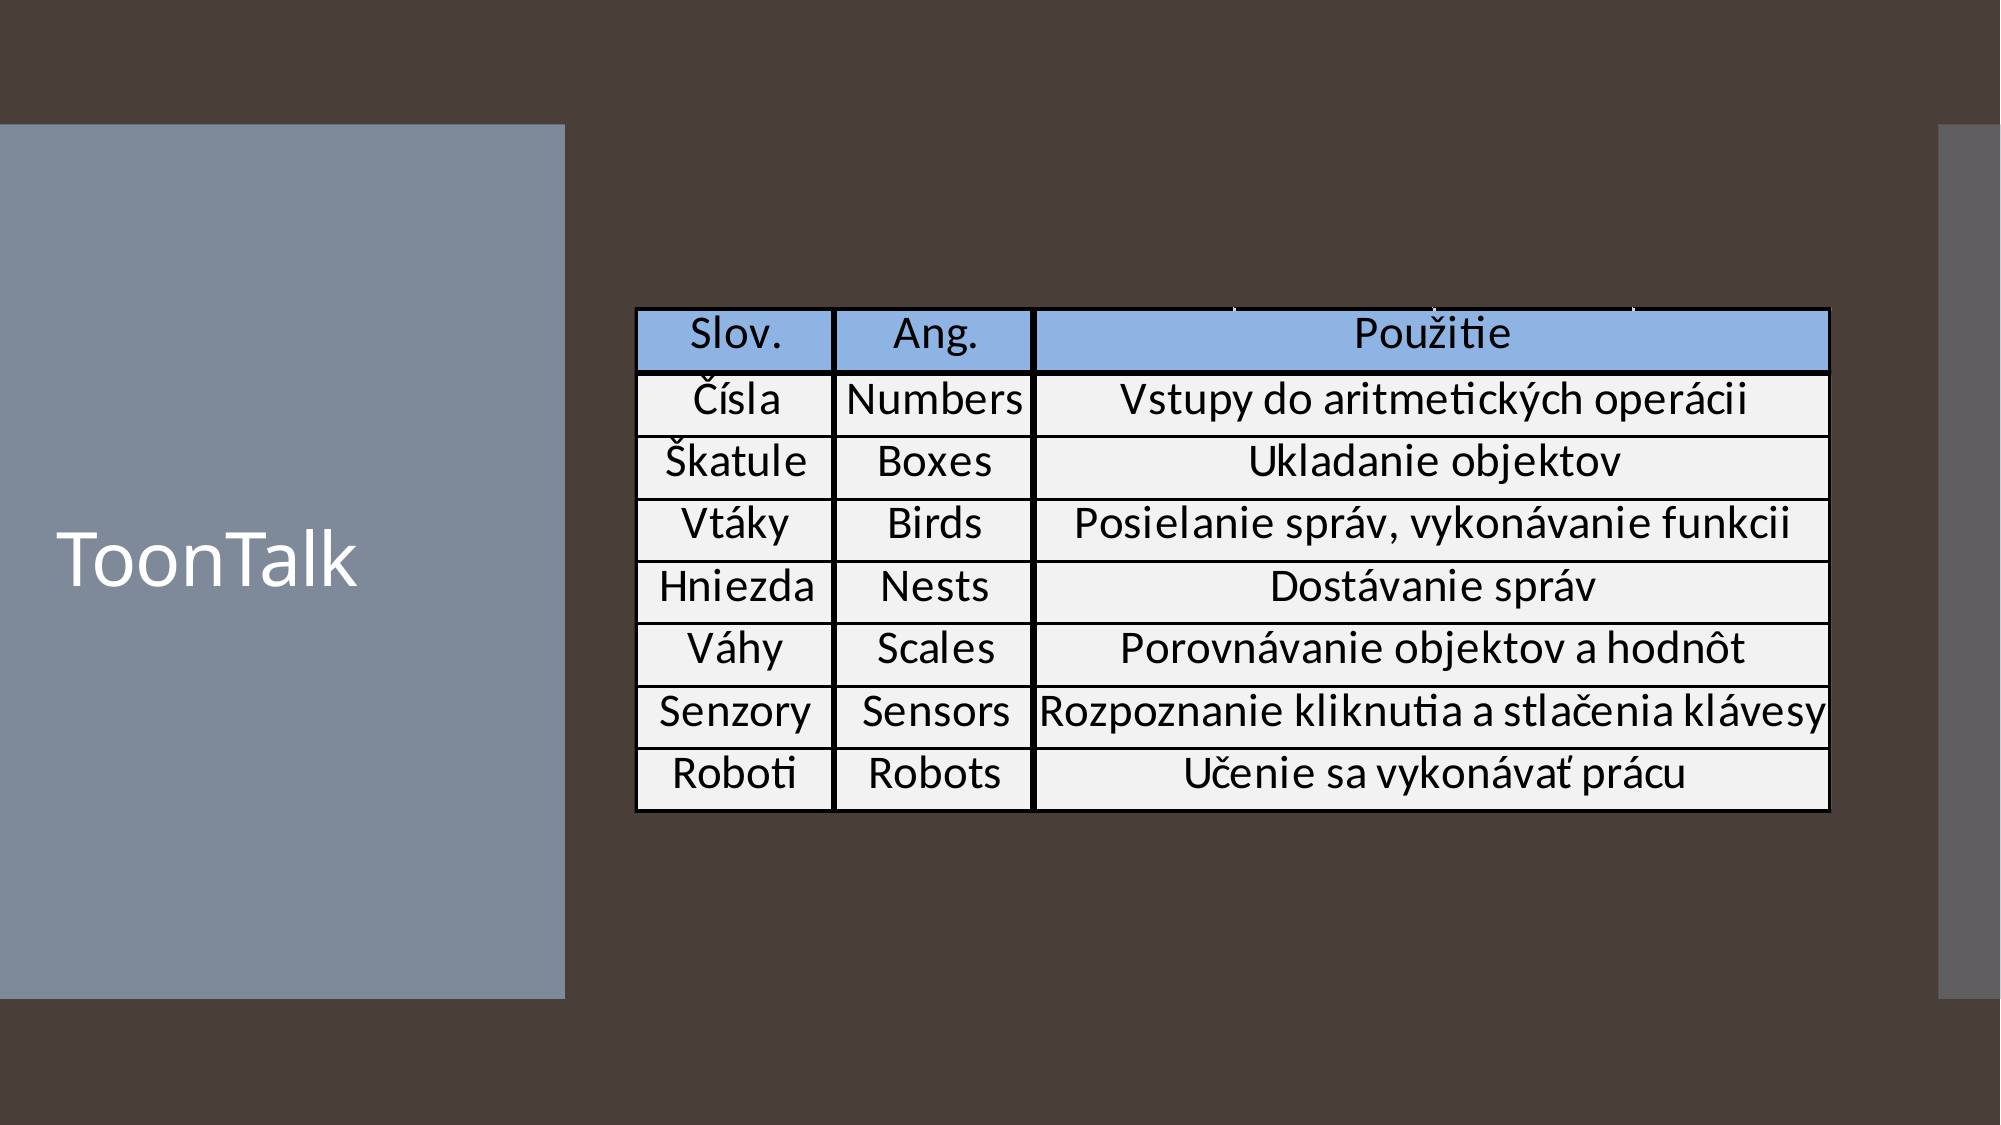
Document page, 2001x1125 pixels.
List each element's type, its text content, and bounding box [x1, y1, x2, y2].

title ToonTalk [41, 184, 525, 940]
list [634, 307, 1835, 816]
